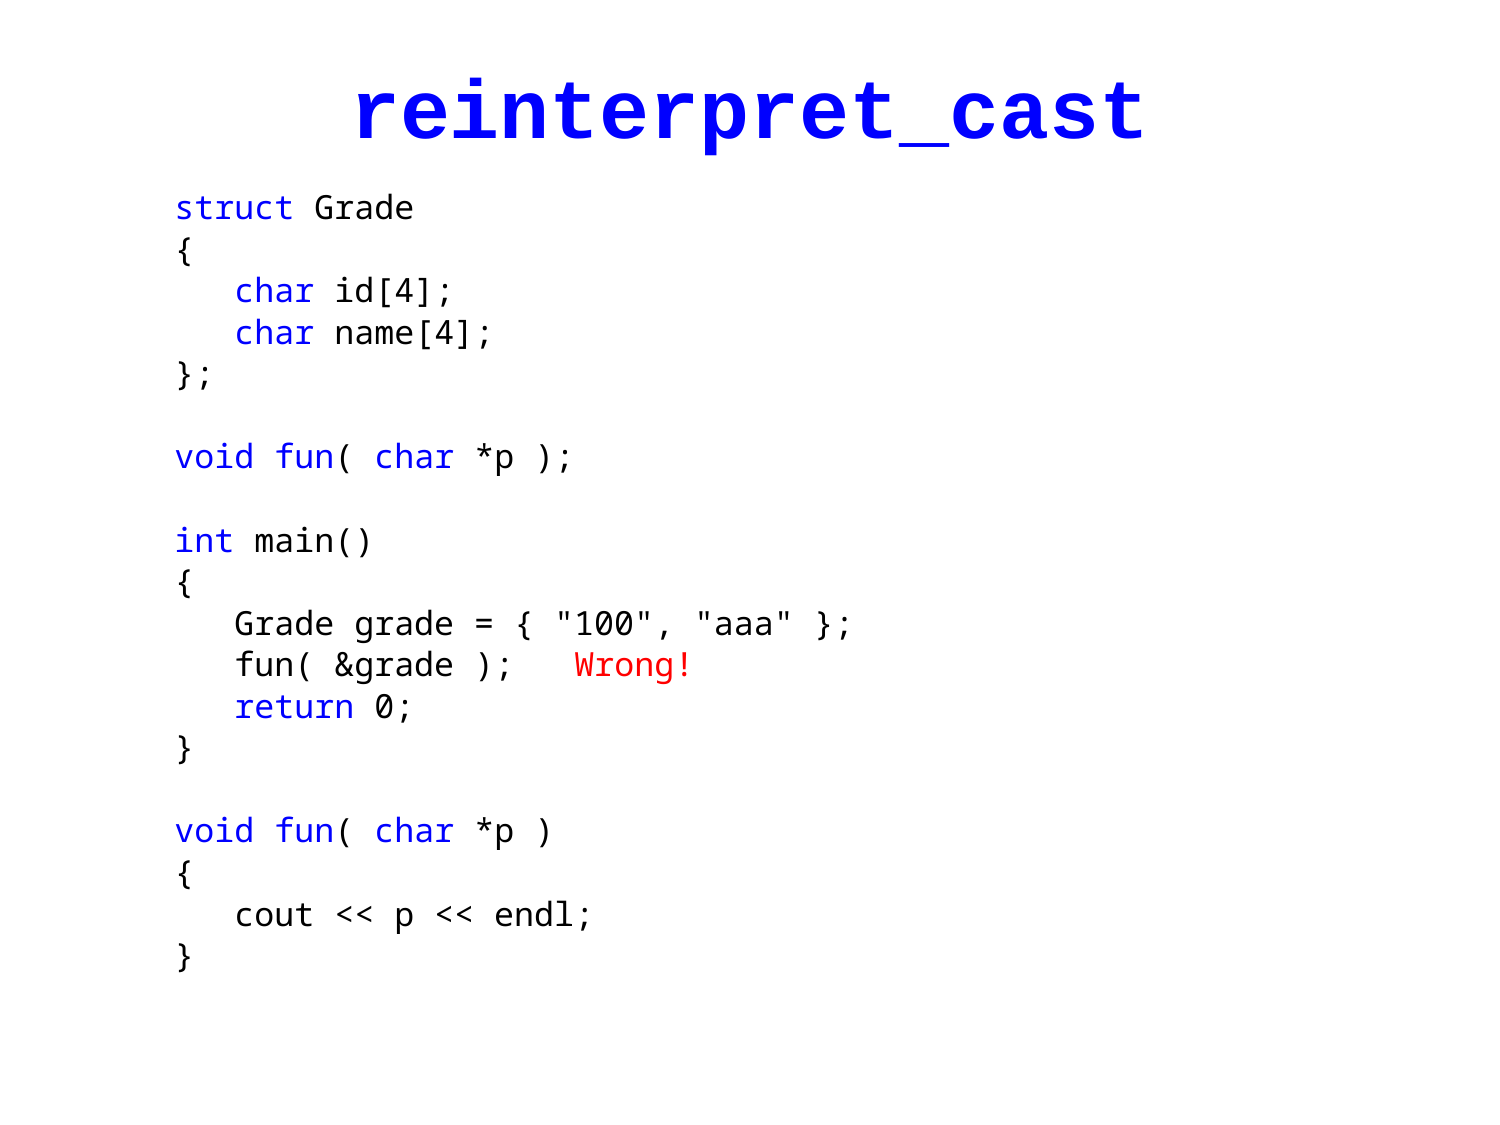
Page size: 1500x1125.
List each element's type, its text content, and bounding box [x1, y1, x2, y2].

list struct Grade { char id[4]; char name[4]; }; void fun( char *p ); int main() { Grade grade = { "100", "aaa" }; fun( &grade ); Wrong! return 0; } void fun( char *p ) { cout << p << endl; } [159, 178, 1341, 1006]
title reinterpret_cast [40, 30, 1459, 179]
